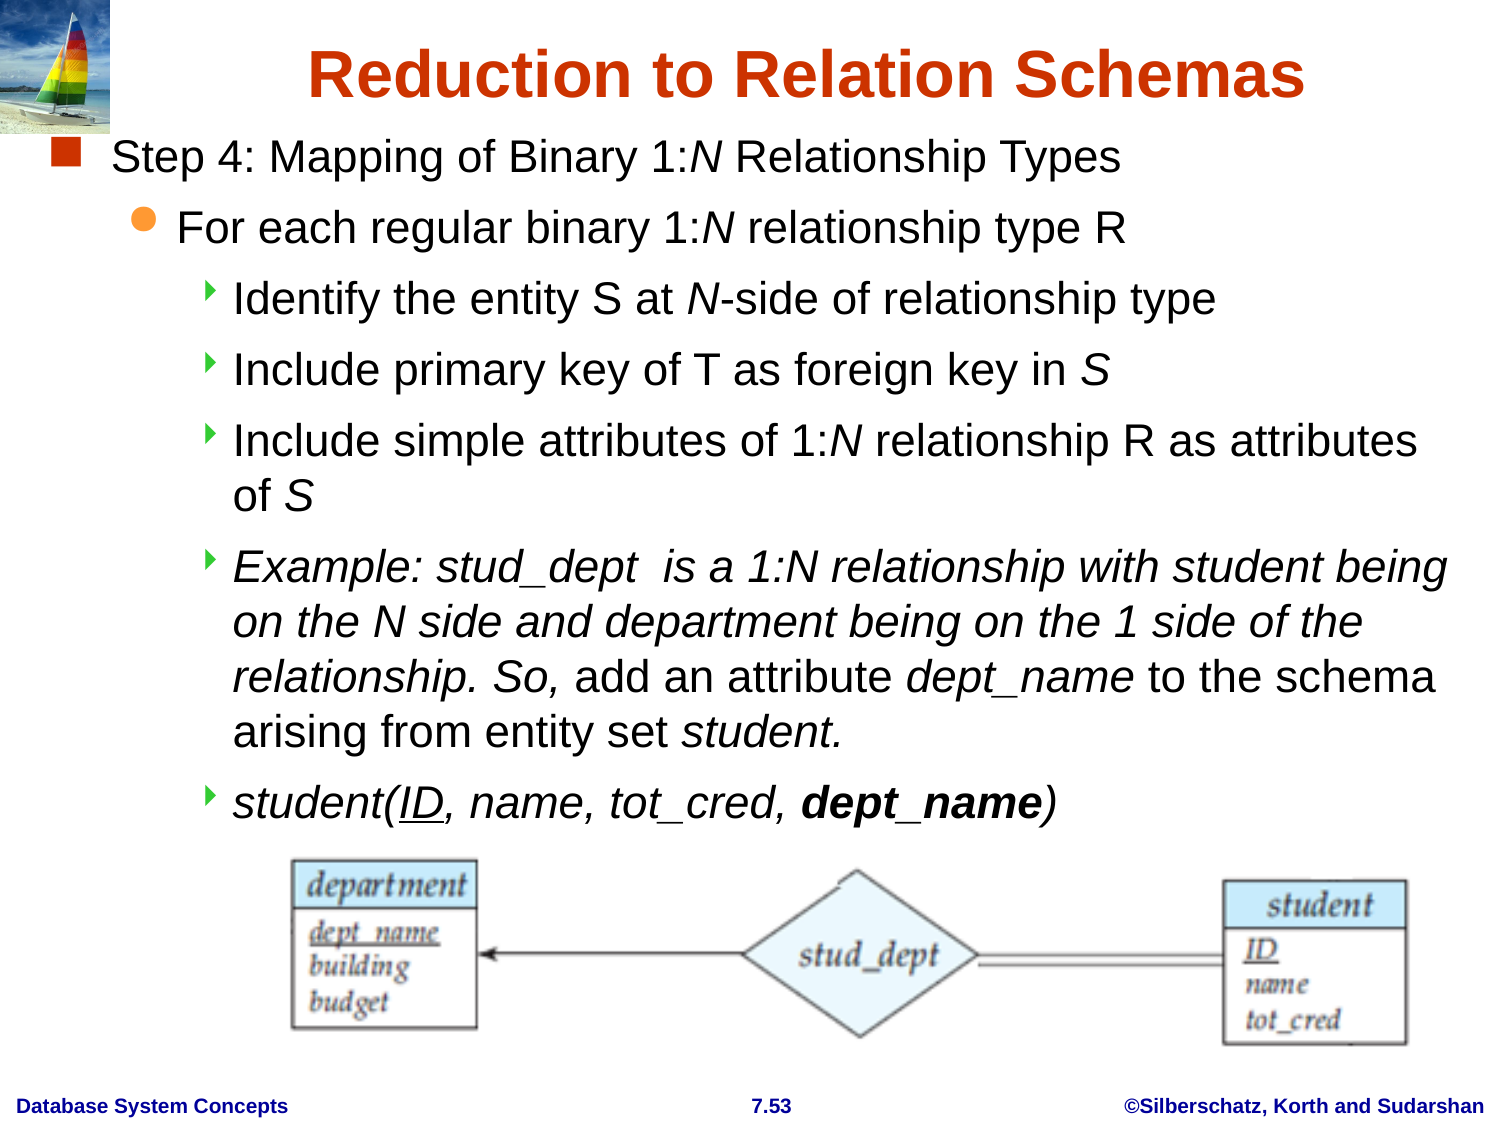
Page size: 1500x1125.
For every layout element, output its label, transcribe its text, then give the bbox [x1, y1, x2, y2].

title Reduction to Relation Schemas [145, 18, 1471, 118]
picture [0, 0, 110, 134]
picture [279, 853, 1415, 1059]
list Step 4: Mapping of Binary 1:N Relationship Types For each regular binary 1:N relationship type R Identify the entity S at N-side of relationship type Include primary key of T as foreign key in S Include simple attributes of 1:N relationship R as attributes of S Example: stud_dept is a 1:N relationship with student being on the N side and department being on the 1 side of the relationship. So, add an attribute dept_name to the schema arising from entity set student. student(ID, name, tot_cred, dept_name) [39, 118, 1471, 1075]
